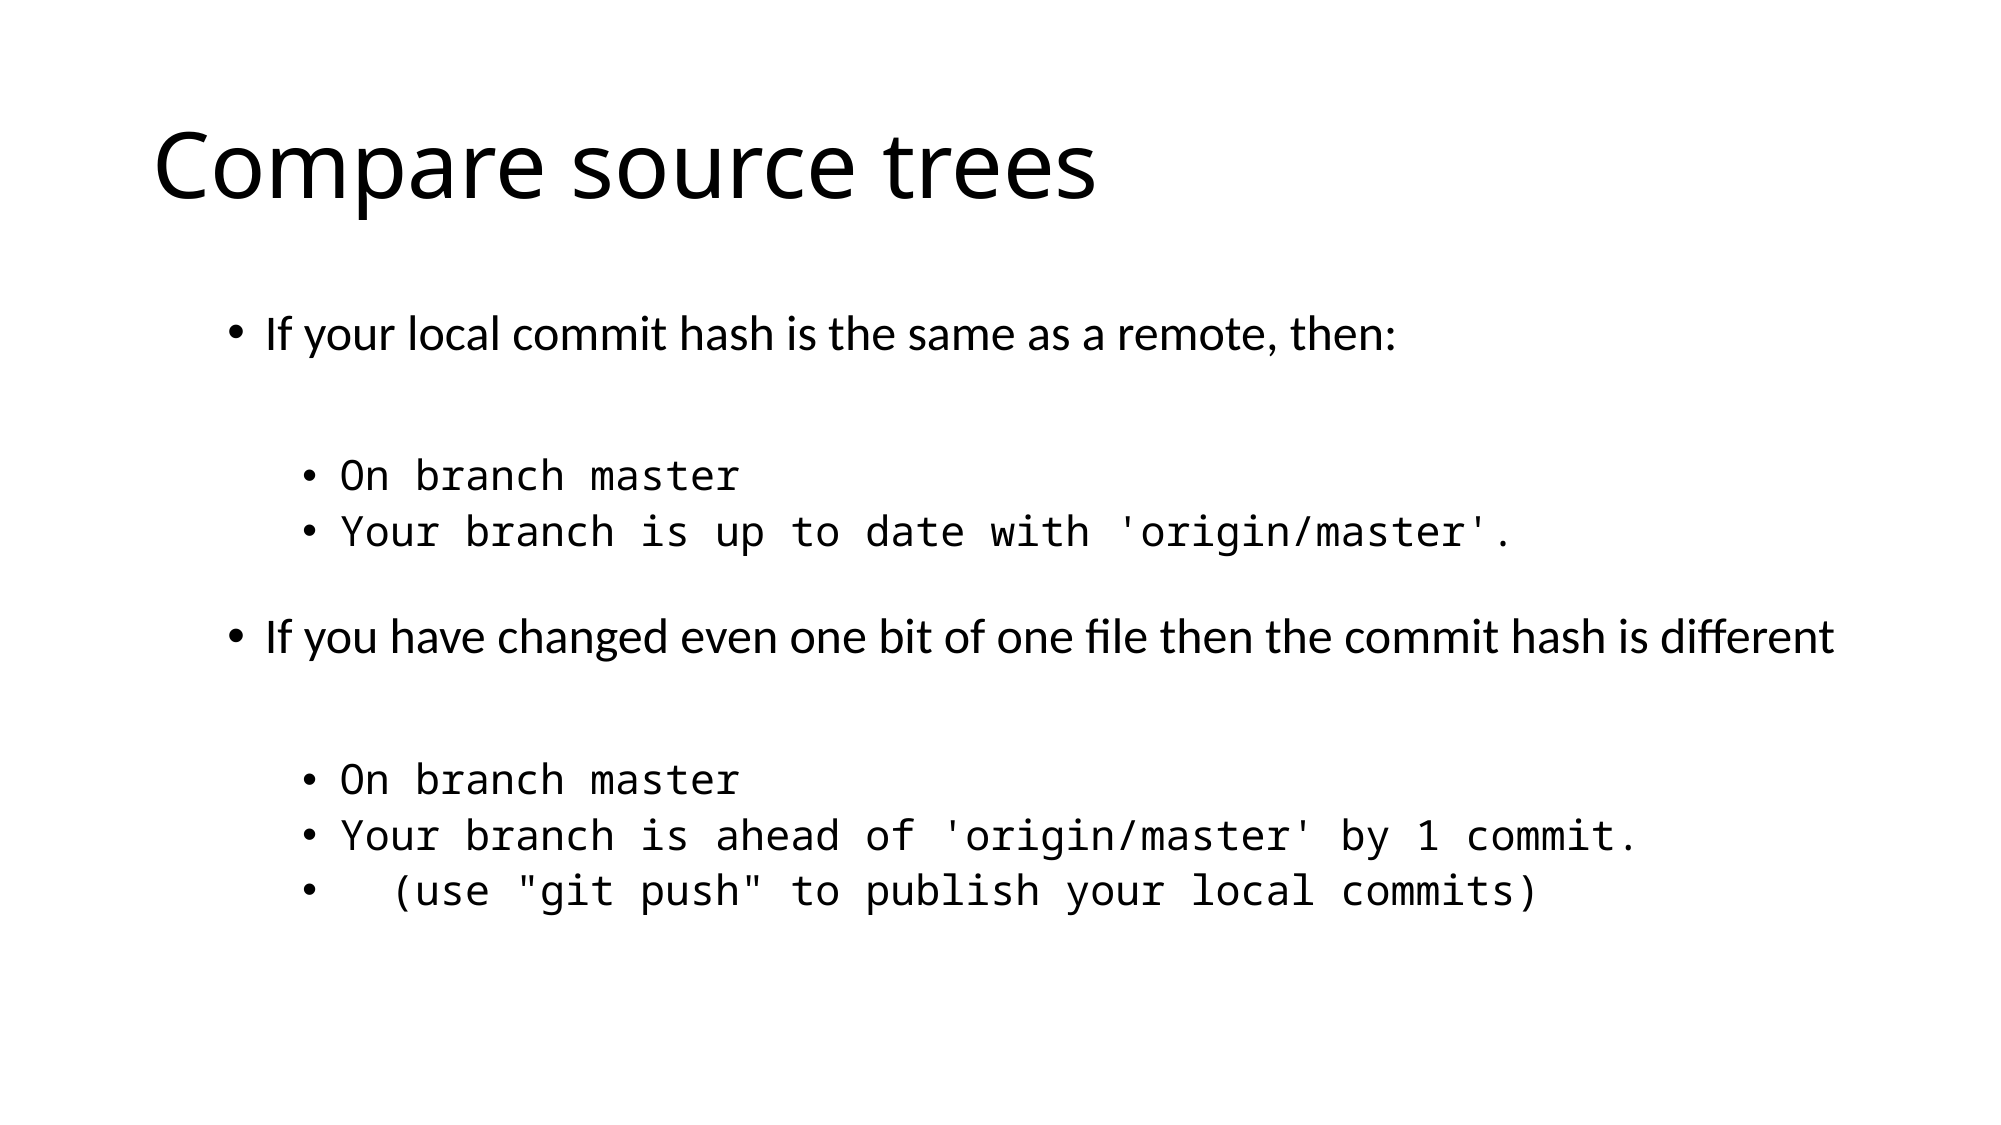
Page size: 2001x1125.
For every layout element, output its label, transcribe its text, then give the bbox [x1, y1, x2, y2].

title Compare source trees [137, 59, 1863, 278]
list If your local commit hash is the same as a remote, then: On branch master Your branch is up to date with 'origin/master'. If you have changed even one bit of one file then the commit hash is different On branch master Your branch is ahead of 'origin/master' by 1 commit. (use "git push" to publish your local commits) [137, 299, 1863, 1014]
